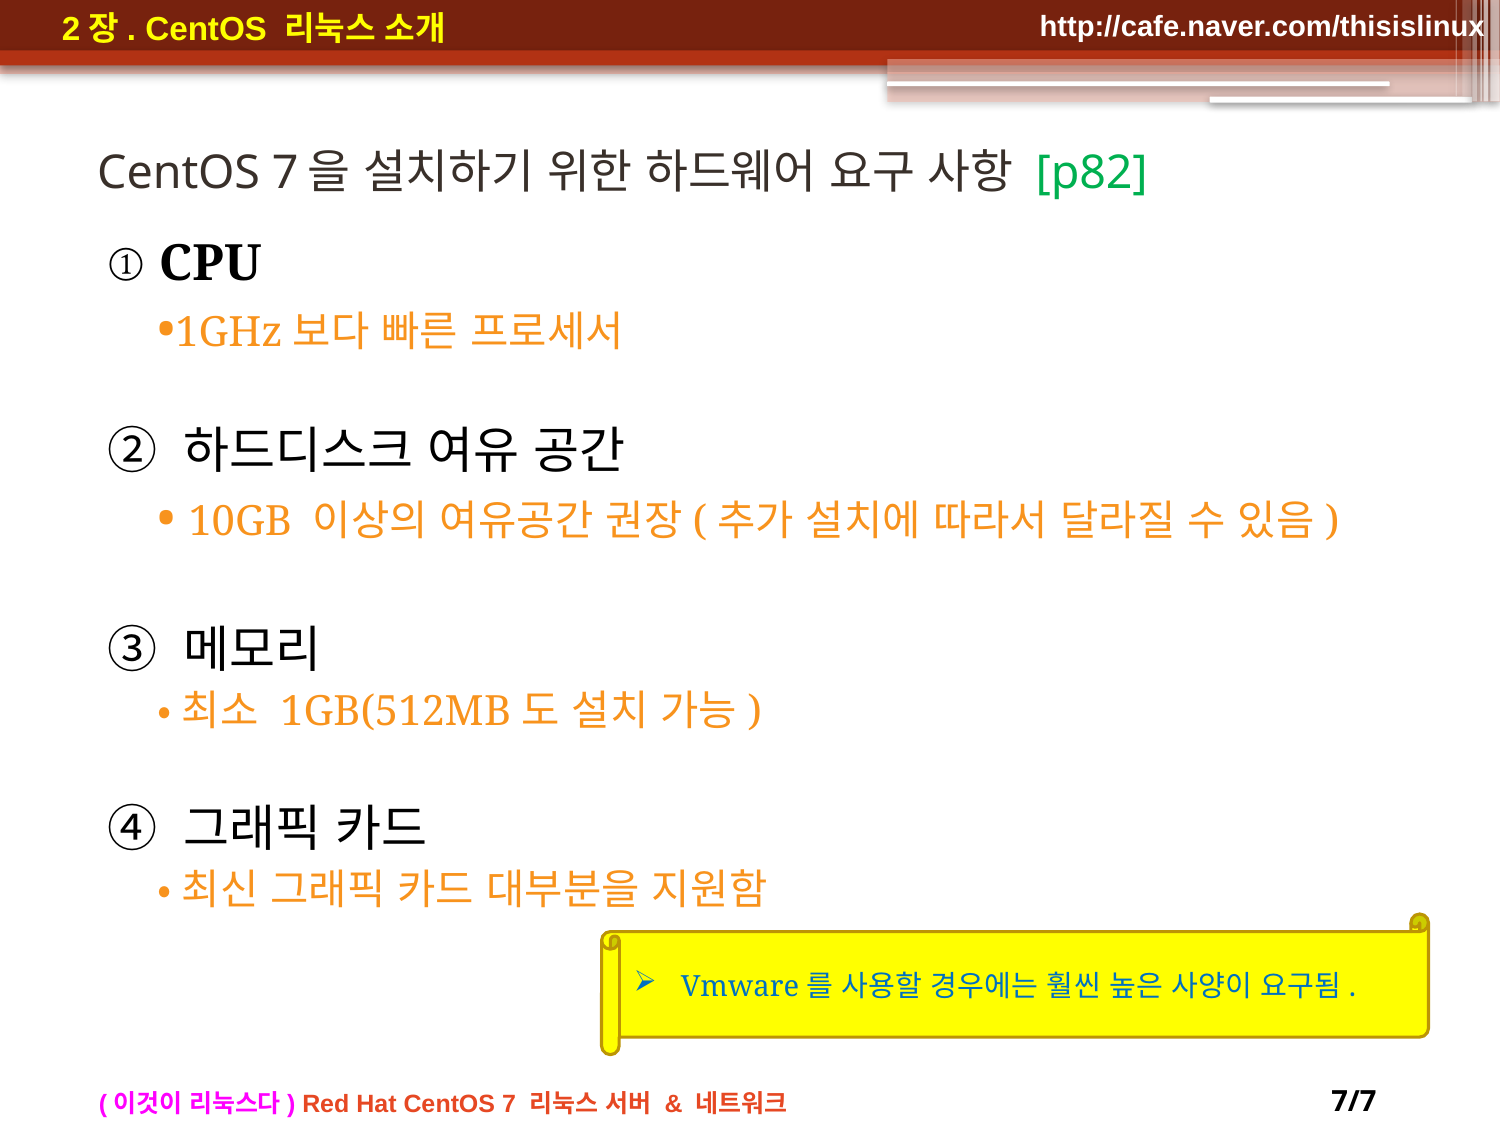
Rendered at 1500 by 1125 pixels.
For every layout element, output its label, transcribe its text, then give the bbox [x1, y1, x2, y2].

list ① CPU •1GHz보다 빠른 프로세서 ② 하드디스크 여유 공간 • 10GB 이상의 여유공간 권장(추가 설치에 따라서 달라질 수 있음) ③ 메모리 •최소 1GB(512MB도 설치 가능) ④ 그래픽 카드 •최신 그래픽 카드 대부분을 지원함 [75, 222, 1425, 1055]
text_box Vmware를 사용할 경우에는 훨씬 높은 사양이 요구됨. [599, 912, 1431, 1057]
title CentOS 7을 설치하기 위한 하드웨어 요구 사항 [p82] [82, 117, 1432, 223]
